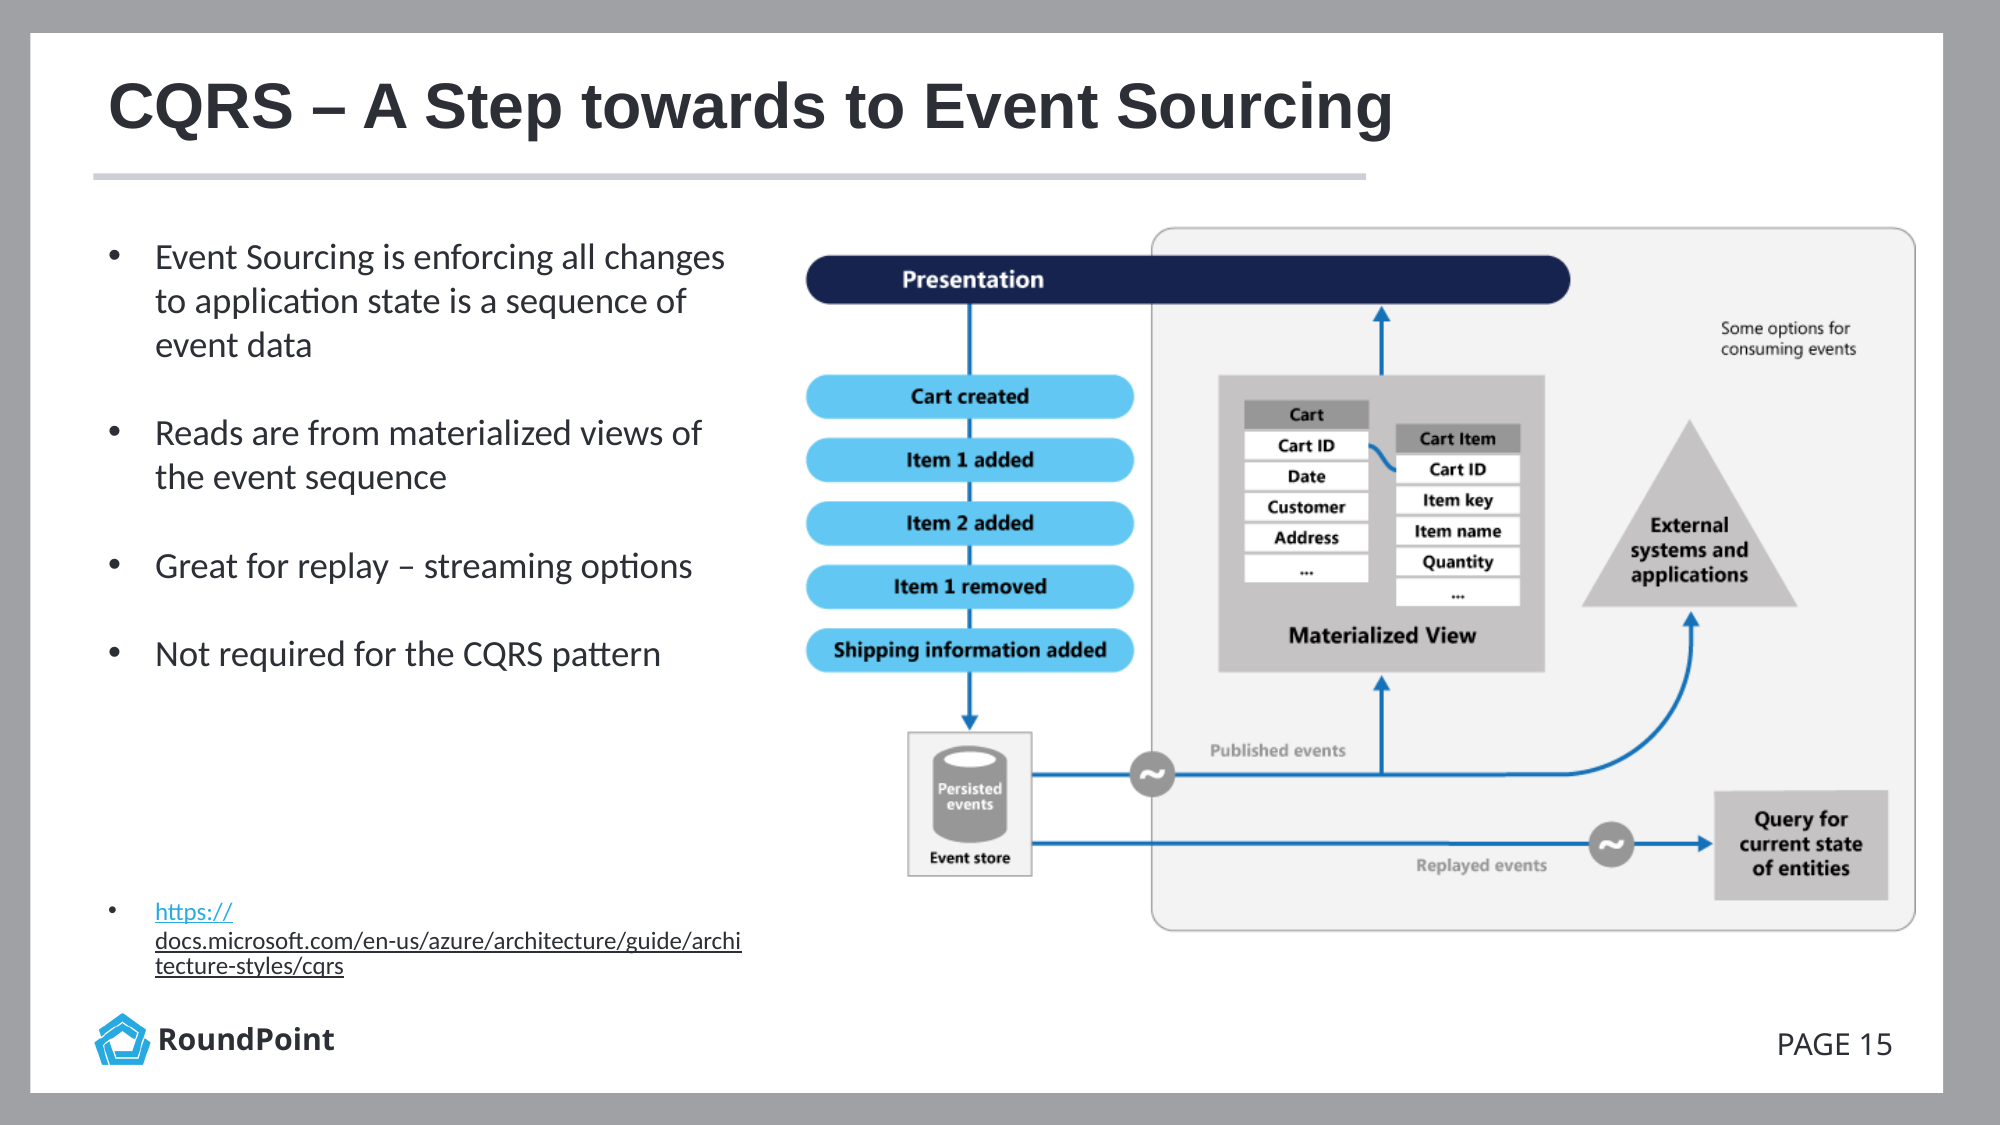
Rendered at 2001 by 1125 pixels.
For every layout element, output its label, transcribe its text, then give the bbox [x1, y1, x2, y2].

picture [69, 988, 176, 1090]
title CQRS – A Step towards to Event Sourcing [93, 65, 1916, 151]
picture [803, 224, 1916, 934]
text_box Event Sourcing is enforcing all changes to application state is a sequence of event data Reads are from materialized views of the event sequence Great for replay – streaming options Not required for the CQRS pattern https://docs.microsoft.com/en-us/azure/architecture/guide/architecture-styles/cqrs [93, 224, 763, 1007]
